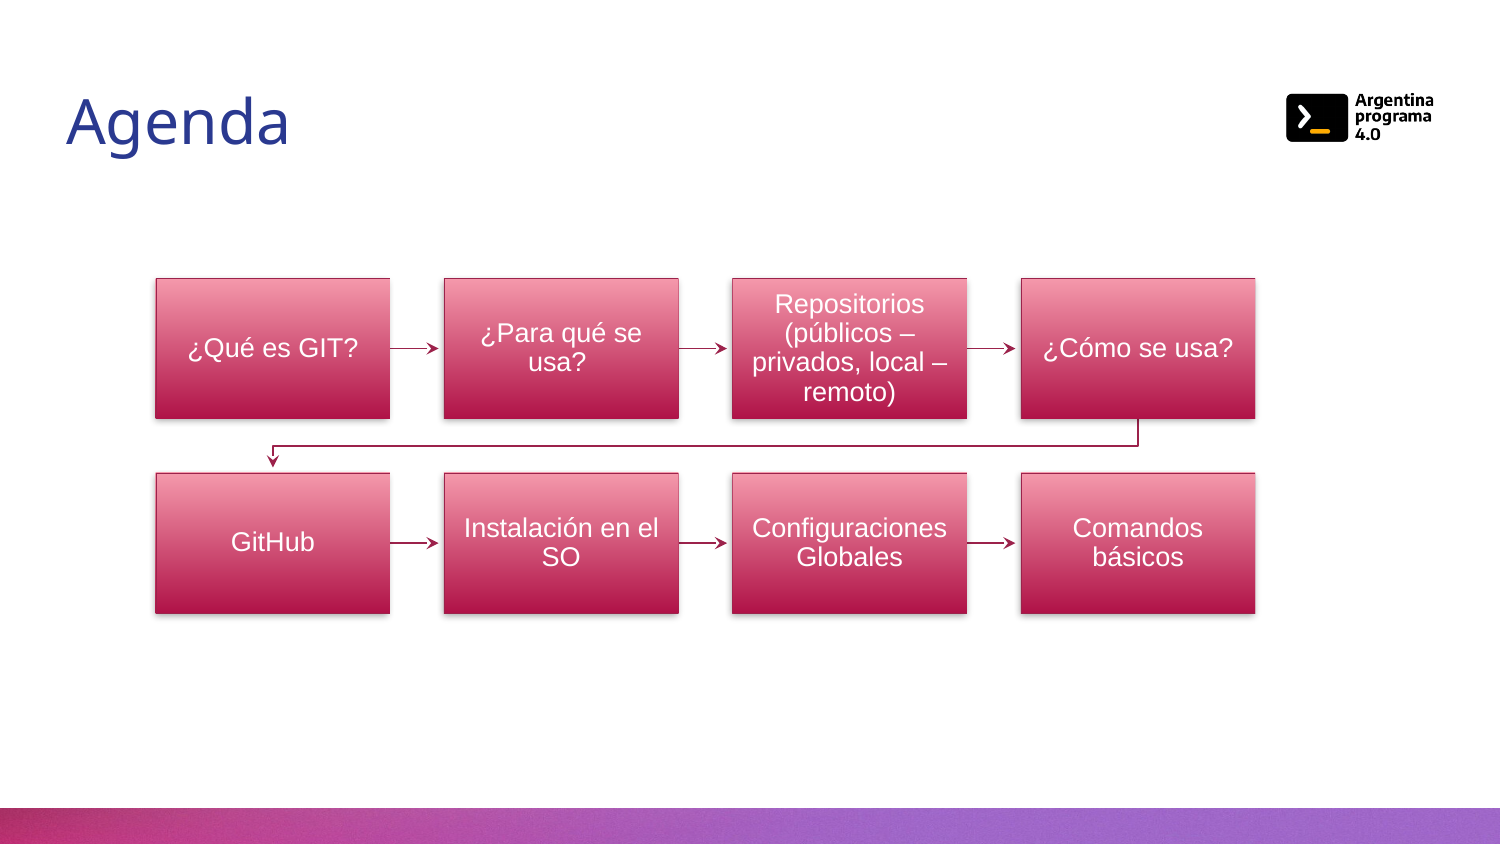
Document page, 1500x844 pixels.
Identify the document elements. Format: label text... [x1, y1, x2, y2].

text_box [155, 277, 1256, 614]
picture [1284, 91, 1436, 144]
picture [0, 808, 1500, 844]
title Agenda [51, 67, 1224, 167]
